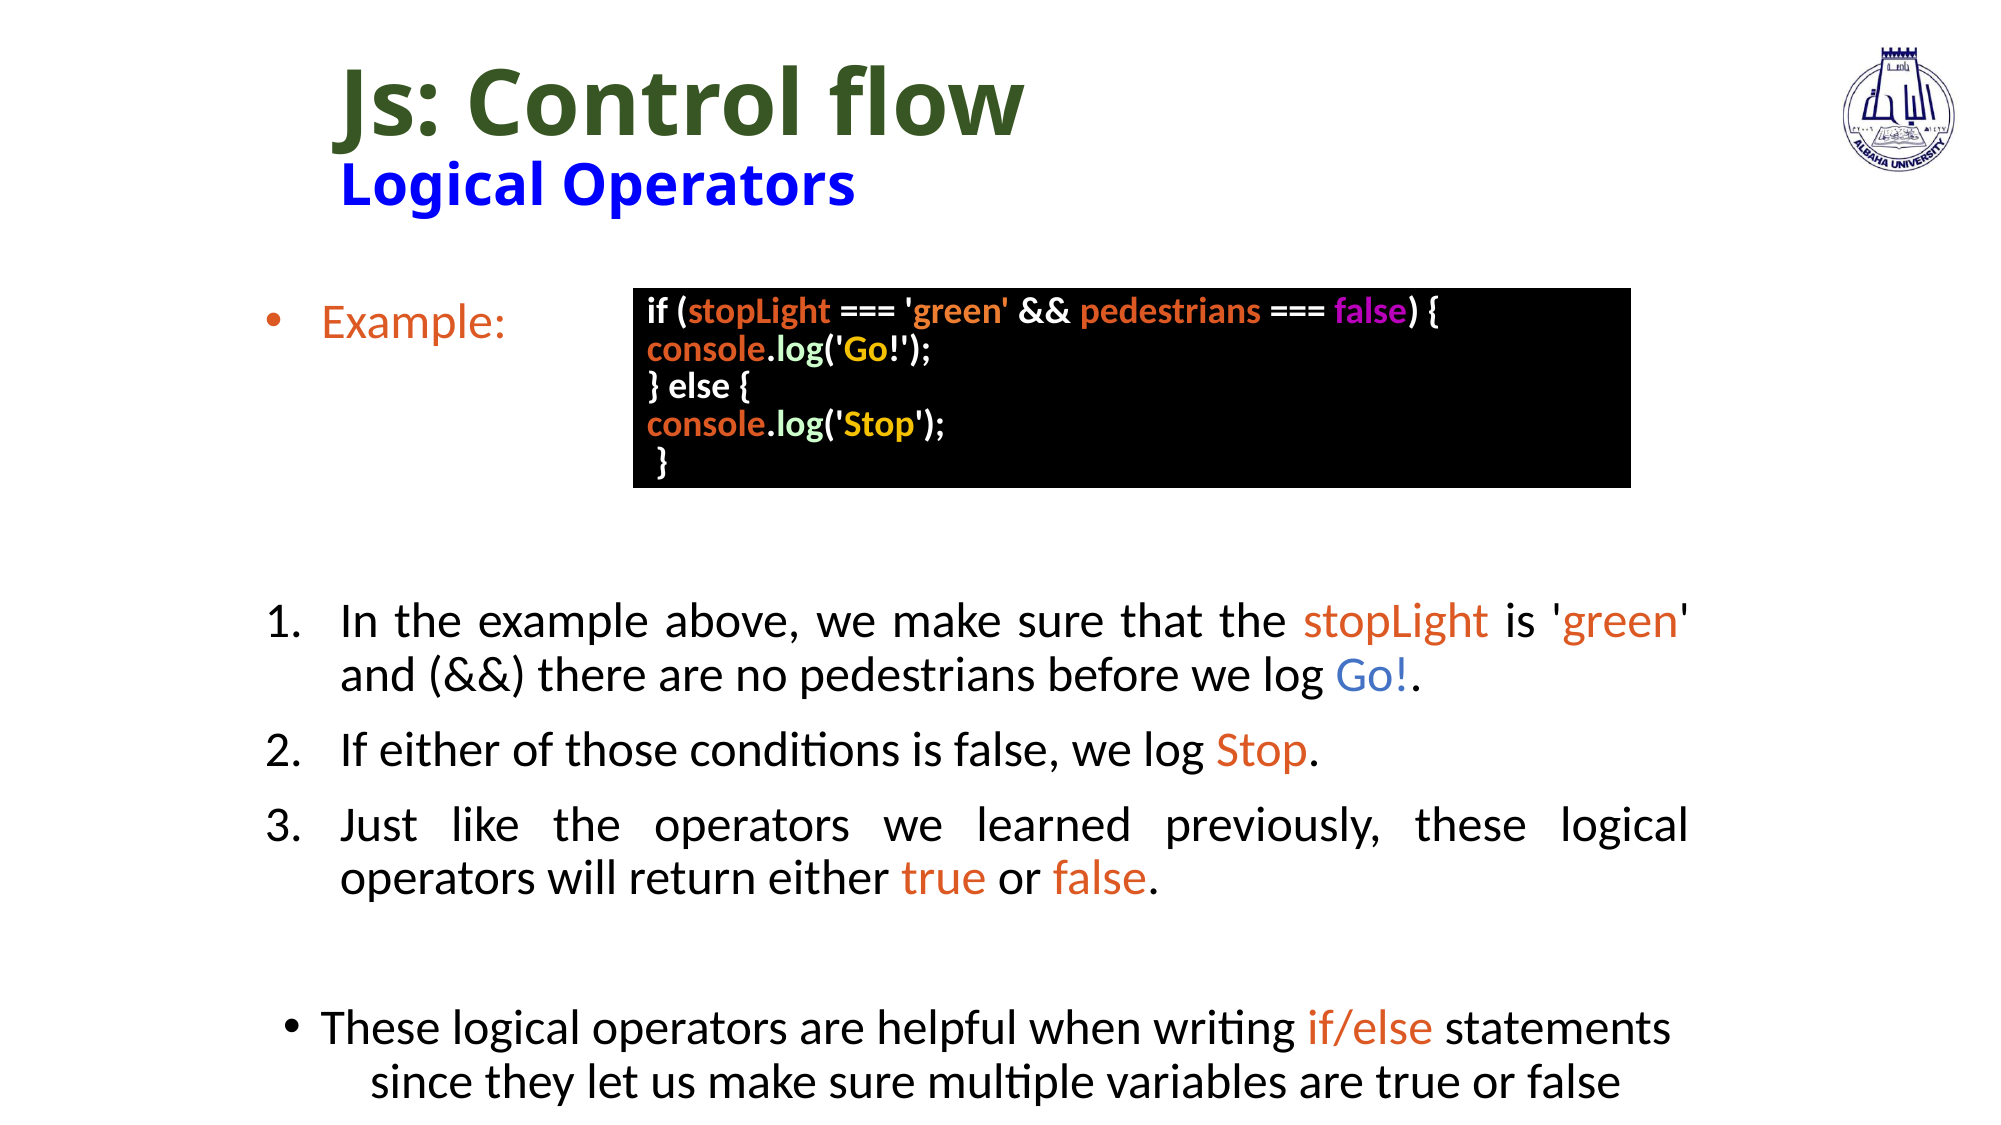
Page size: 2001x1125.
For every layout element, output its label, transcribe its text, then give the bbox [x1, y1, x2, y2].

table_header if (stopLight === 'green' && pedestrians === false) { console.log('Go!'); } else { console.log('Stop'); } [633, 288, 1631, 488]
title Js: Control flow Logical Operators [324, 25, 1575, 250]
picture [1837, 45, 1960, 173]
list Example: In the example above, we make sure that the stopLight is 'green' and (&&) there are no pedestrians before we log Go!. If either of those conditions is false, we log Stop. Just like the operators we learned previously, these logical operators will return either true or false. These logical operators are helpful when writing if/else statements since they let us make sure multiple variables are true or false [249, 287, 1705, 1125]
